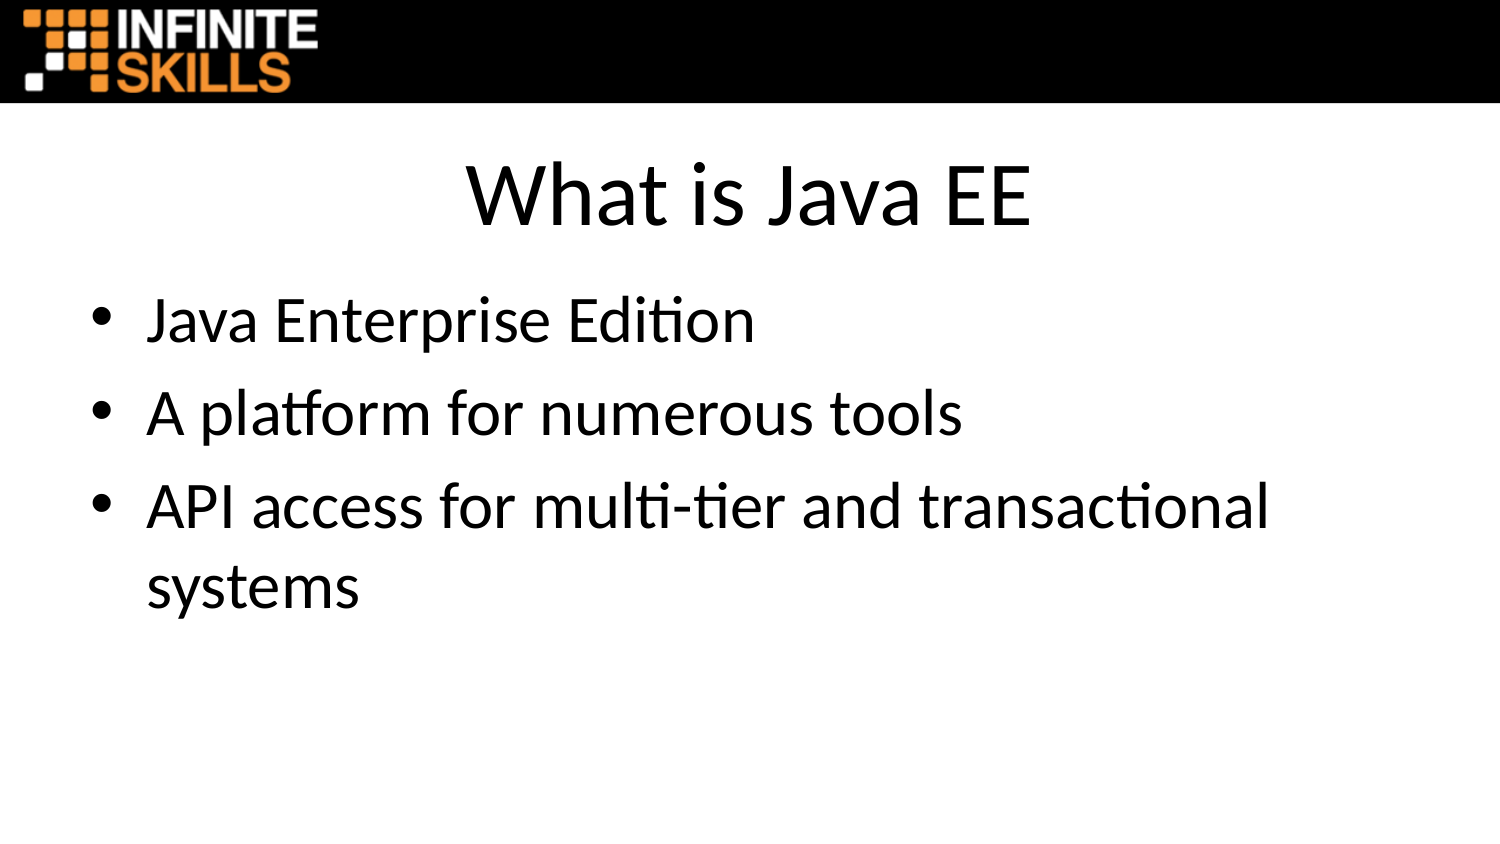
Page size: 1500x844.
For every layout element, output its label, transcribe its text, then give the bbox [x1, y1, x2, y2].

title What is Java EE [75, 127, 1425, 250]
list Java Enterprise Edition A platform for numerous tools API access for multi-tier and transactional systems [75, 268, 1425, 754]
picture [0, 0, 1500, 844]
